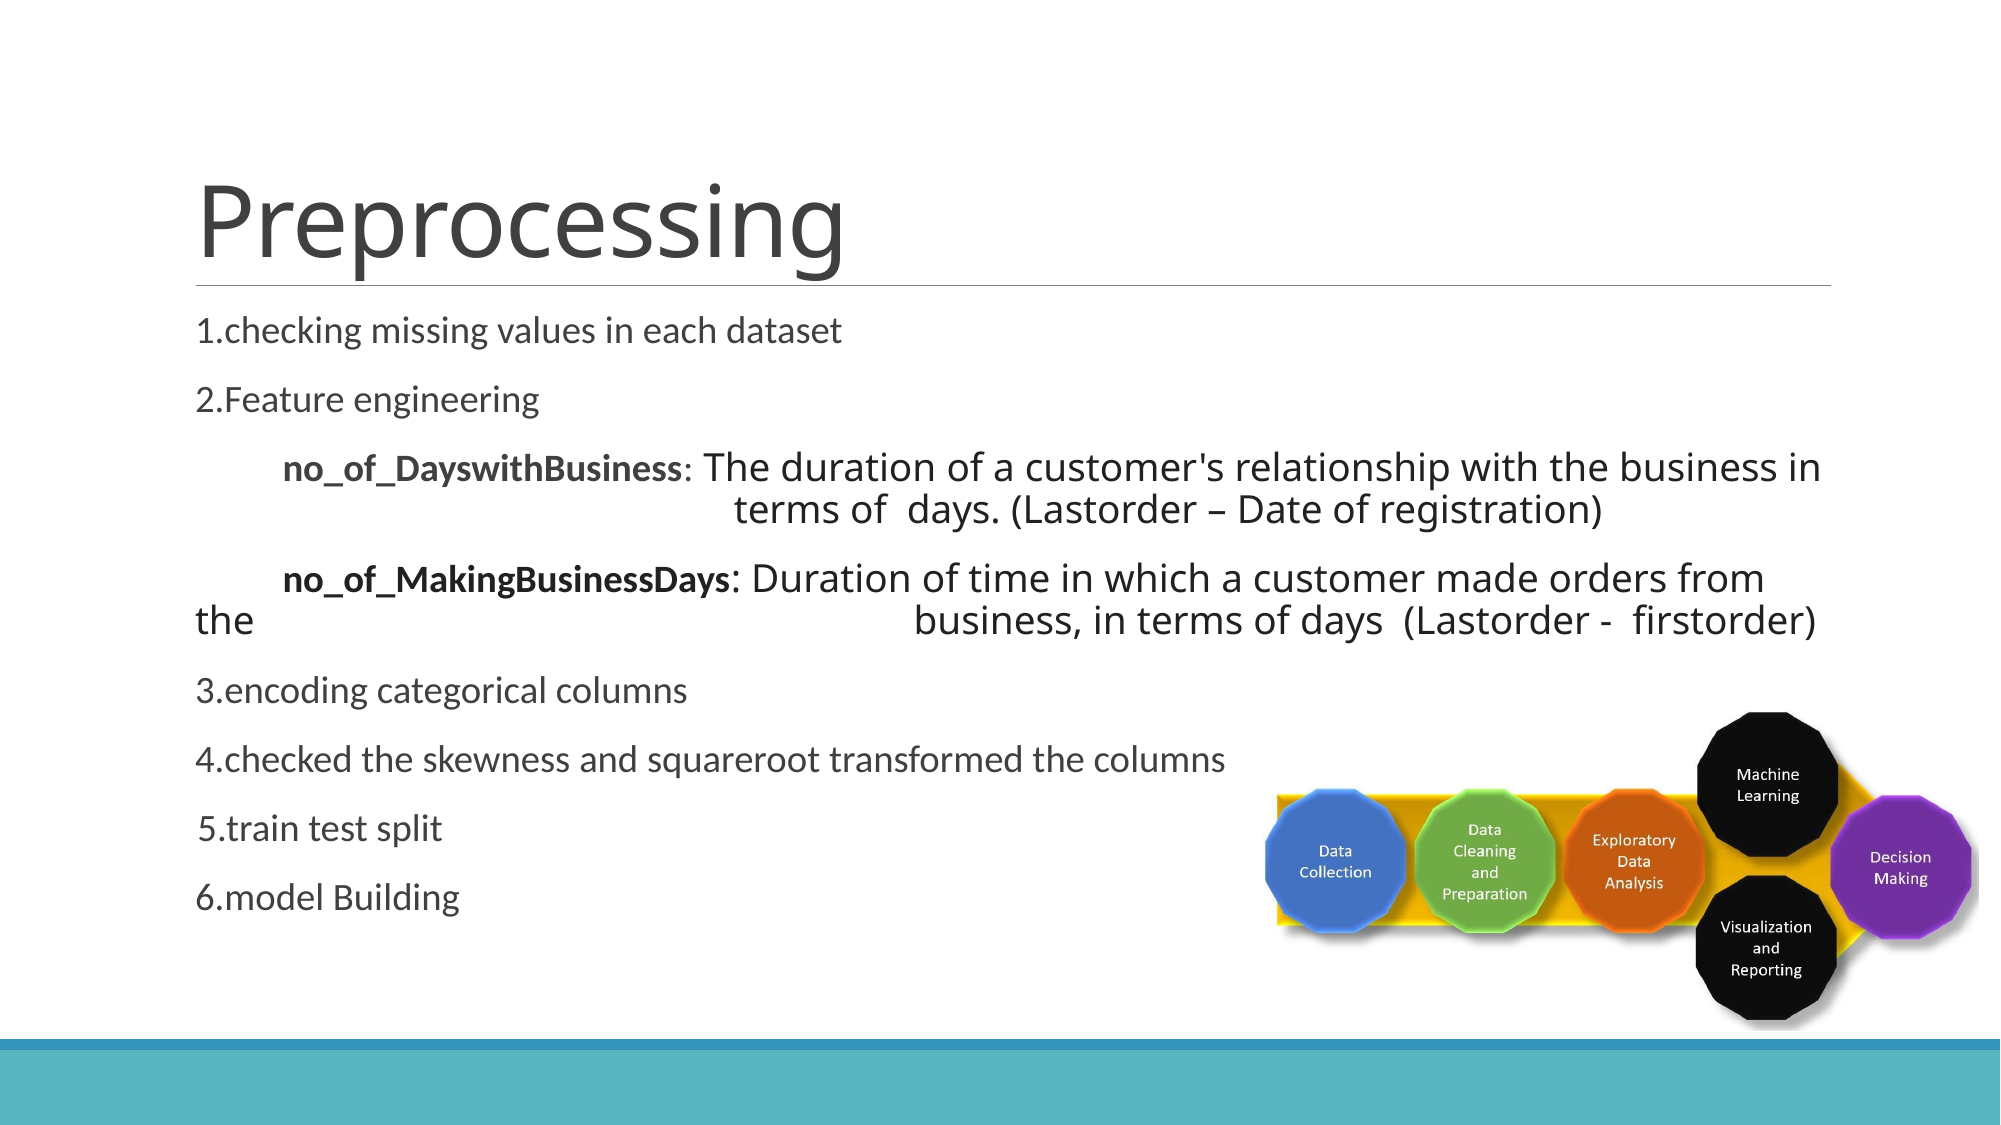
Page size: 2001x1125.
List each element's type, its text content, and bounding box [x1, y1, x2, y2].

list 1.checking missing values in each dataset 2.Feature engineering no_of_DayswithBusiness: The duration of a customer's relationship with the business in terms of days. (Lastorder – Date of registration) no_of_MakingBusinessDays: Duration of time in which a customer made orders from the business, in terms of days (Lastorder - firstorder) 3.encoding categorical columns 4.checked the skewness and squareroot transformed the columns 5.train test split 6.model Building [180, 302, 1830, 963]
picture [1262, 702, 1980, 1032]
title Preprocessing [180, 47, 1830, 285]
